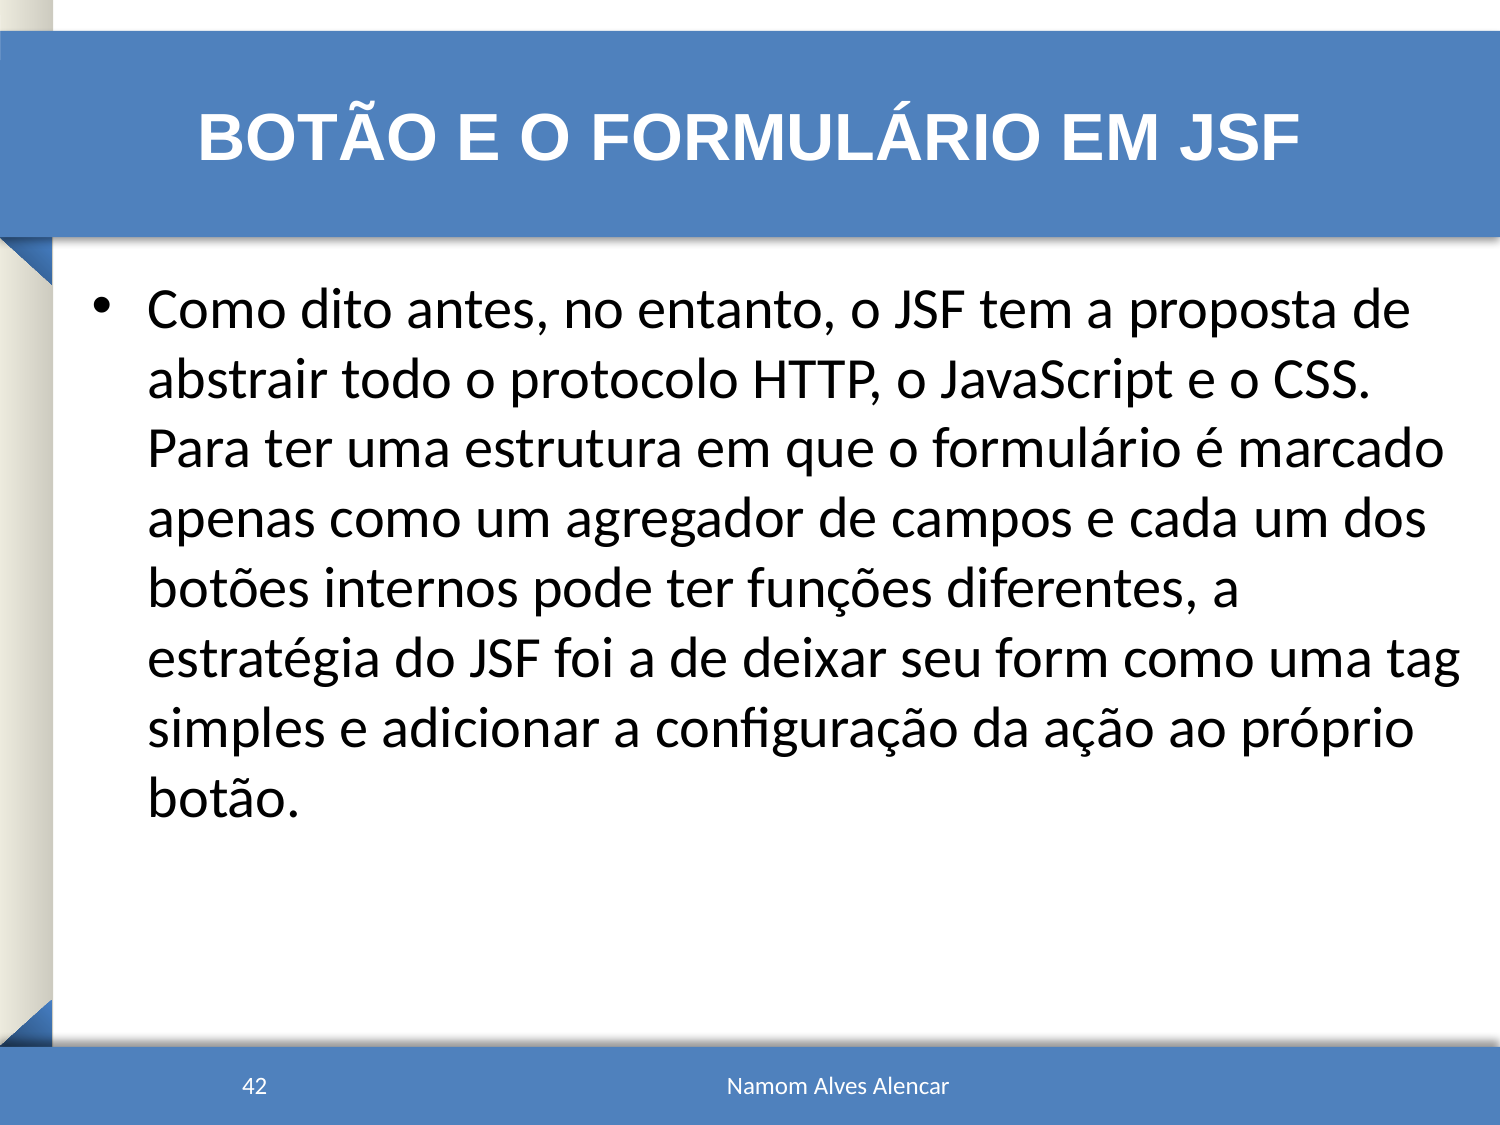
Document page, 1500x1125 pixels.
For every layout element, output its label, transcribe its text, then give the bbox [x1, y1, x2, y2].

slide_number 42 [227, 1054, 578, 1115]
title Botão e o formulário em JSF [53, 57, 1447, 211]
list Como dito antes, no entanto, o JSF tem a proposta de abstrair todo o protocolo HTTP, o JavaScript e o CSS. Para ter uma estrutura em que o formulário é marcado apenas como um agregador de campos e cada um dos botões internos pode ter funções diferentes, a estratégia do JSF foi a de deixar seu form como uma tag simples e adicionar a configuração da ação ao próprio botão. [76, 262, 1483, 1024]
footer Namom Alves Alencar [601, 1054, 1077, 1115]
